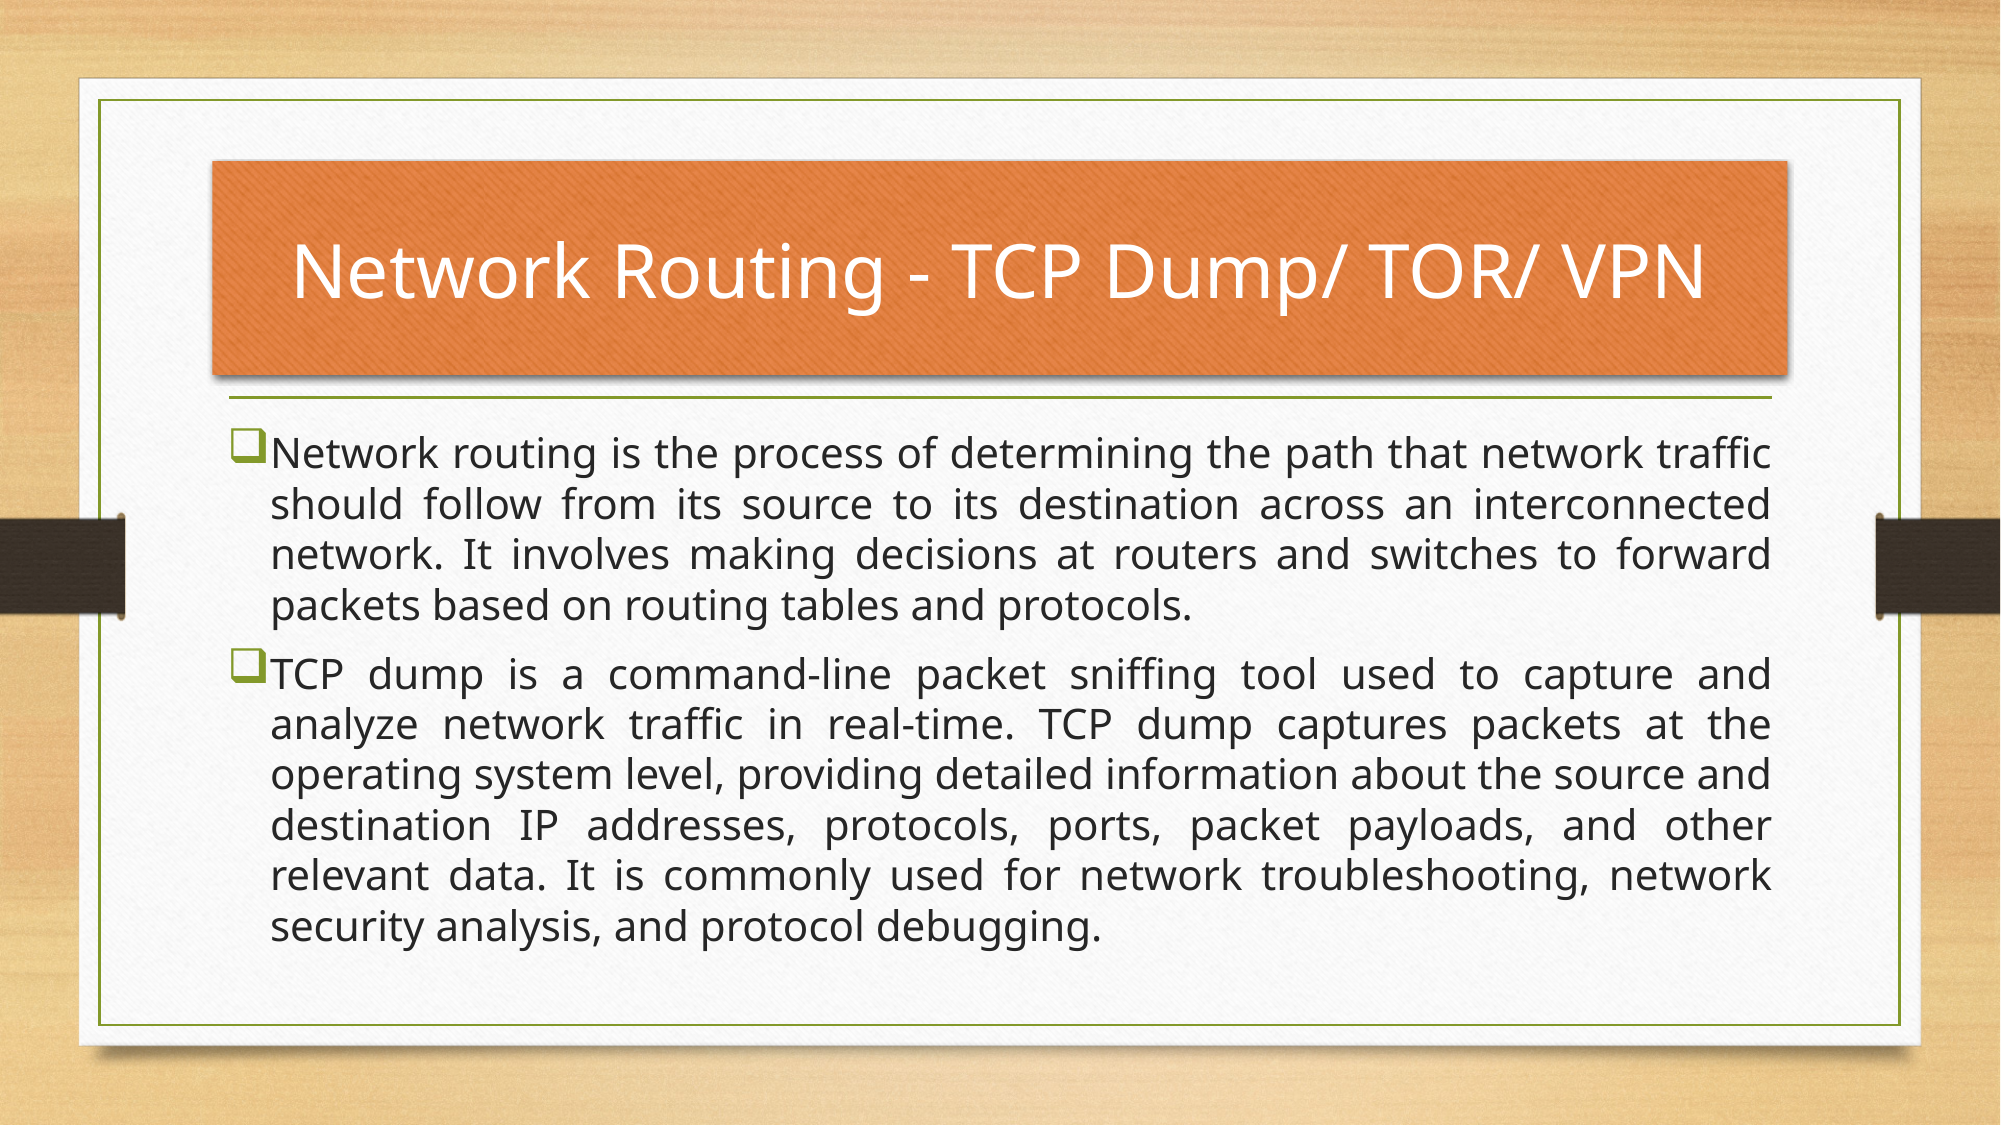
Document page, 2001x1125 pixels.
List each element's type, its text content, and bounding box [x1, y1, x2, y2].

list Network routing is the process of determining the path that network traffic should follow from its source to its destination across an interconnected network. It involves making decisions at routers and switches to forward packets based on routing tables and protocols. TCP dump is a command-line packet sniffing tool used to capture and analyze network traffic in real-time. TCP dump captures packets at the operating system level, providing detailed information about the source and destination IP addresses, protocols, ports, packet payloads, and other relevant data. It is commonly used for network troubleshooting, network security analysis, and protocol debugging. [212, 419, 1788, 964]
picture [0, 0, 2001, 1125]
title Network Routing - TCP Dump/ TOR/ VPN [212, 161, 1788, 375]
